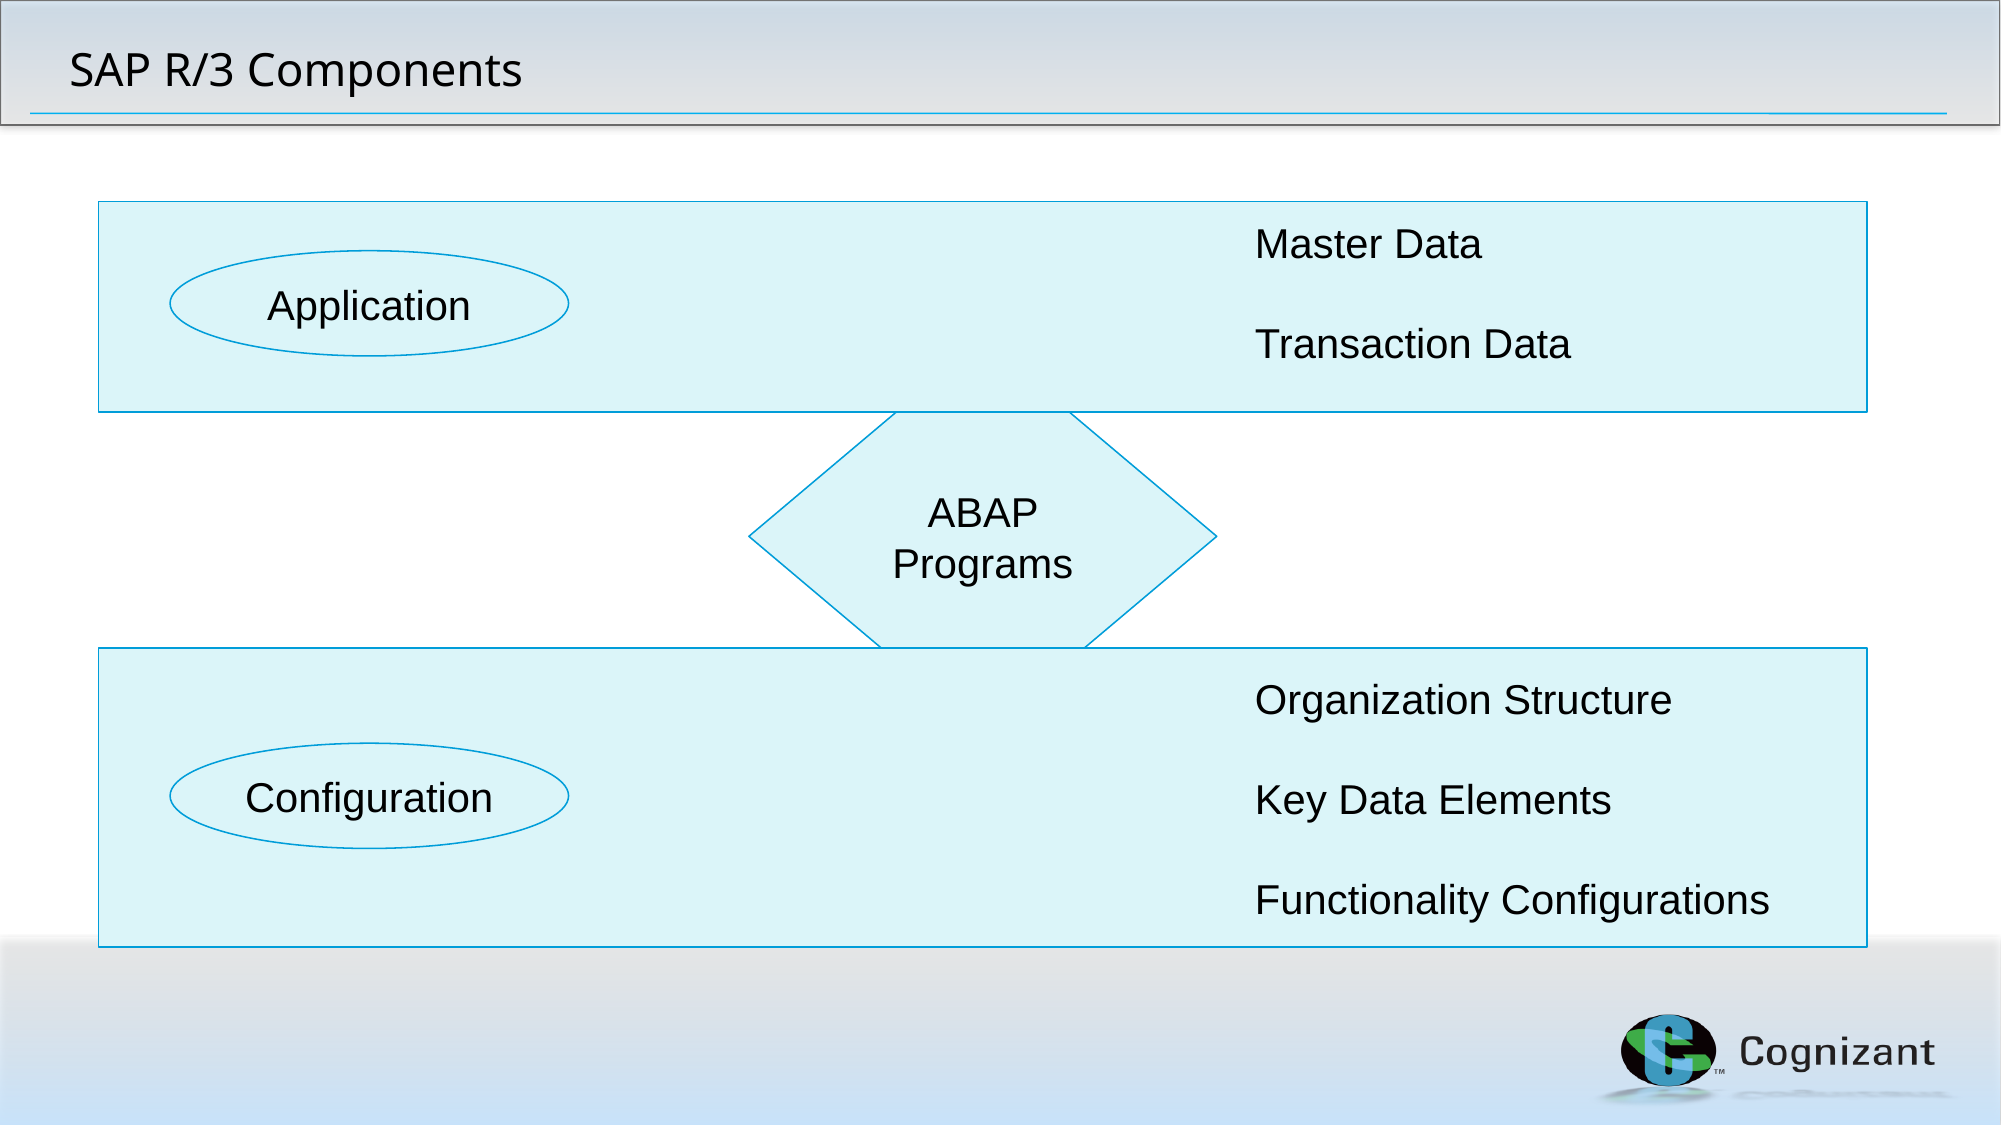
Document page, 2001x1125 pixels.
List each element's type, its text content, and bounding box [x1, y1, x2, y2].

title SAP R/3 Components [54, 33, 1620, 151]
text_box ABAP Programs [748, 412, 1217, 648]
text_box Master Data Transaction Data [1240, 209, 1749, 374]
text_box [98, 201, 1868, 412]
text_box Organization Structure Key Data Elements Functionality Configurations [1240, 665, 1807, 930]
text_box Configuration [170, 743, 569, 849]
picture [1553, 1006, 1984, 1125]
text_box [98, 648, 1868, 947]
text_box Application [170, 250, 569, 356]
